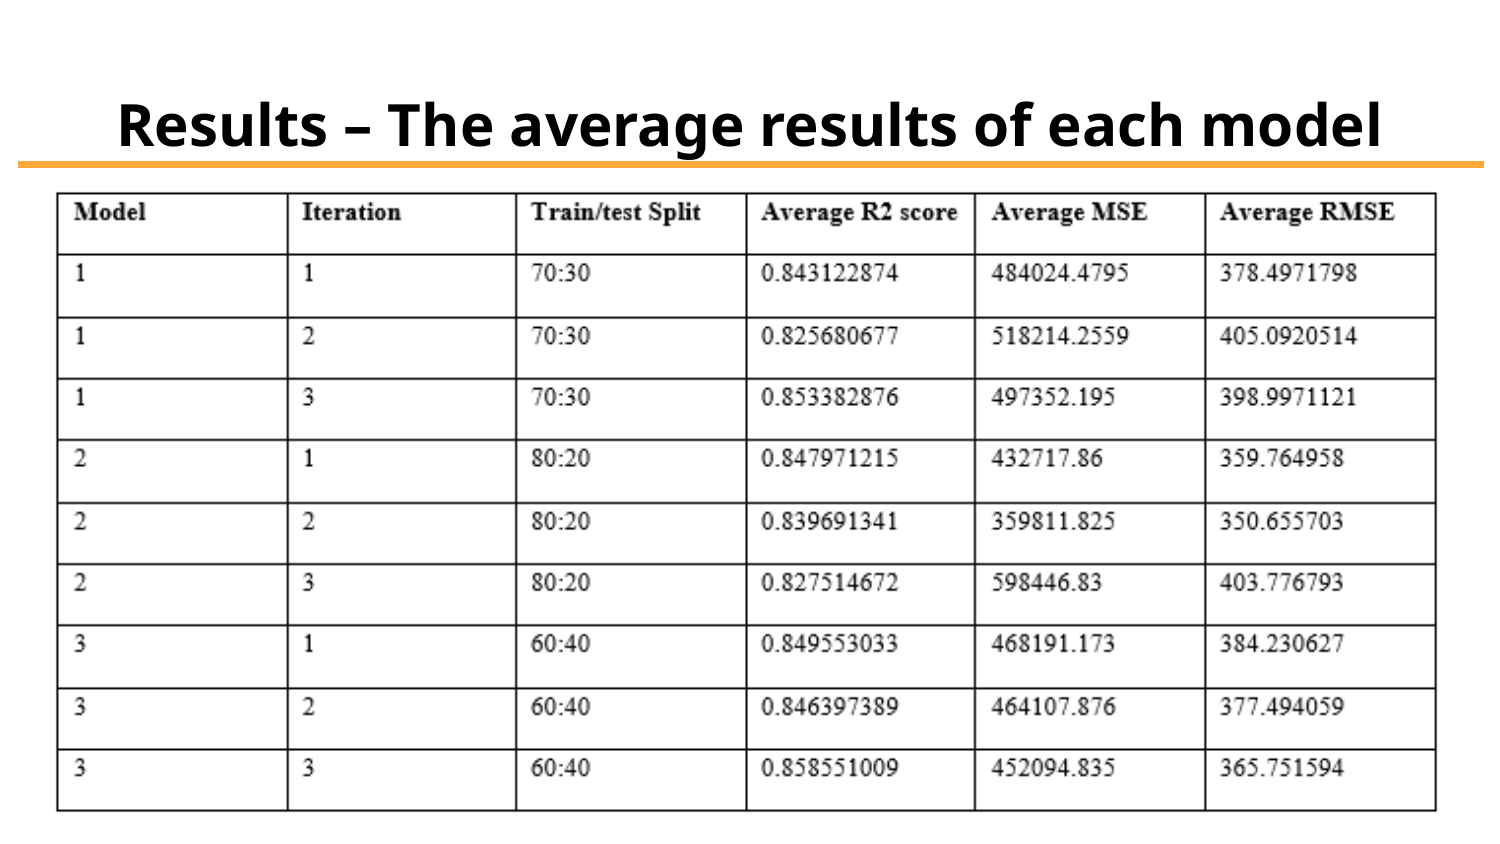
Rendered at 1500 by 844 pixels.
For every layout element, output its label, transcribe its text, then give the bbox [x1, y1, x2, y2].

picture [49, 187, 1450, 820]
title Results – The average results of each model [51, 72, 1449, 161]
